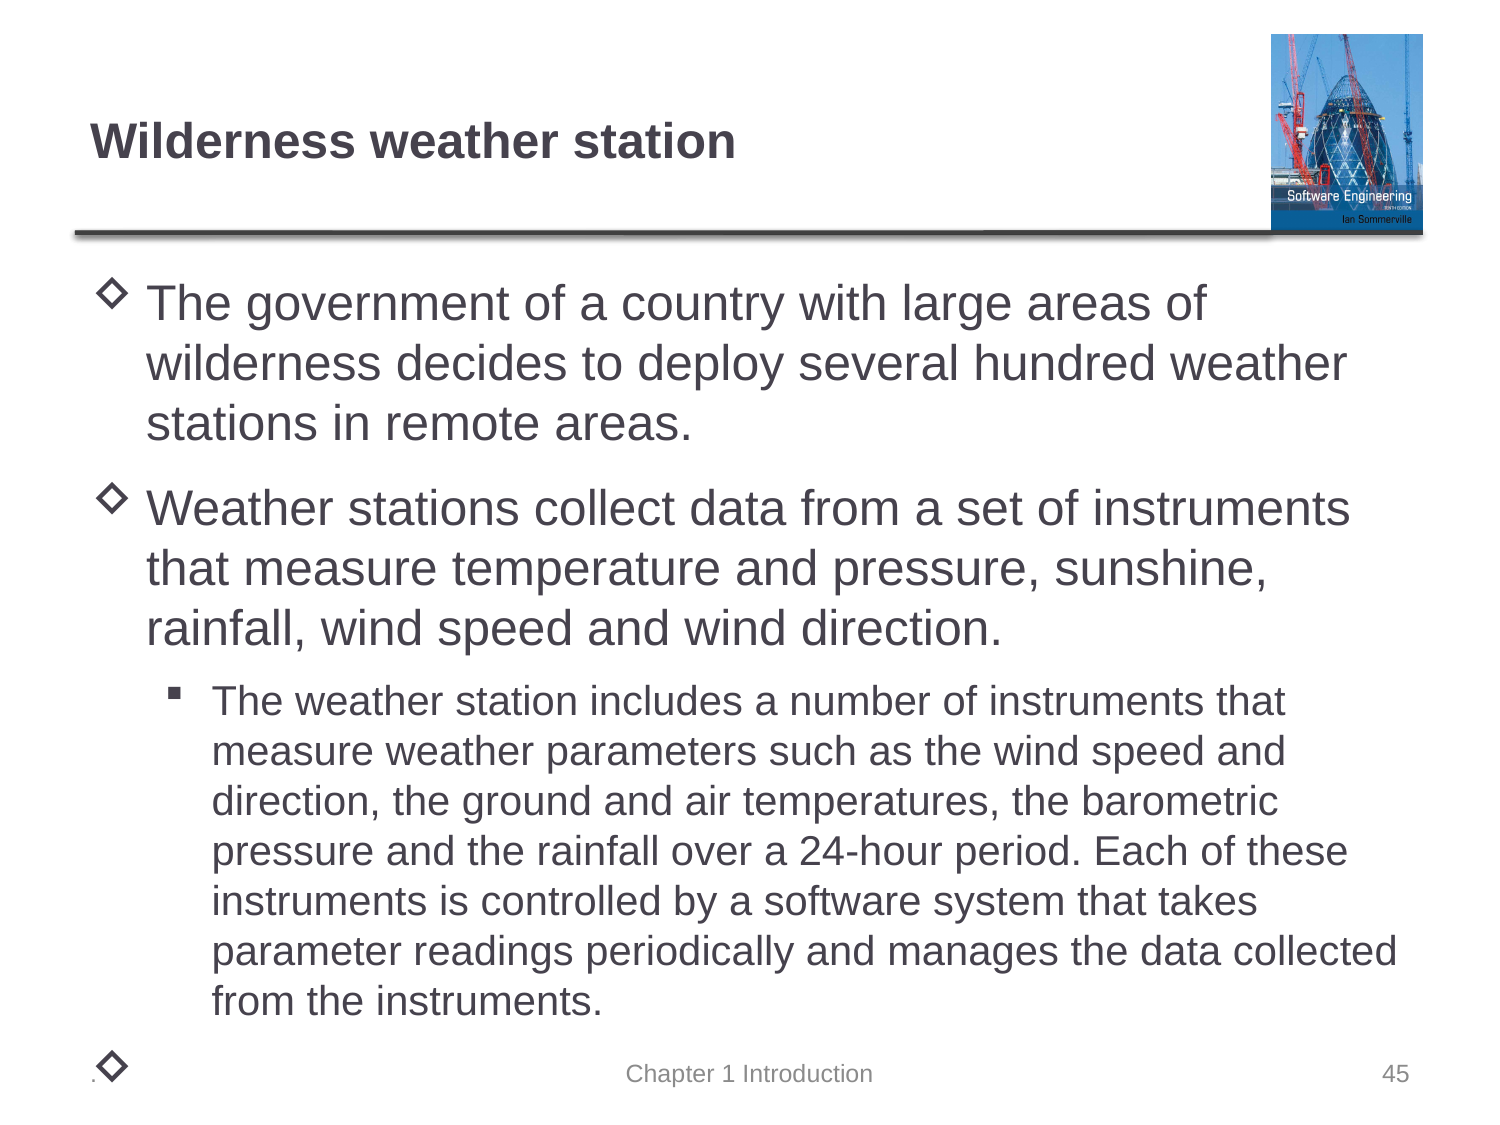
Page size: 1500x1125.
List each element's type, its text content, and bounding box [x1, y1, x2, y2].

slide_number 45 [1074, 1042, 1425, 1103]
title Wilderness weather station [74, 44, 1272, 233]
footer Chapter 1 Introduction [512, 1042, 988, 1103]
picture [1271, 34, 1423, 230]
slide_number . [75, 1042, 425, 1103]
list The government of a country with large areas of wilderness decides to deploy several hundred weather stations in remote areas. Weather stations collect data from a set of instruments that measure temperature and pressure, sunshine, rainfall, wind speed and wind direction. The weather station includes a number of instruments that measure weather parameters such as the wind speed and direction, the ground and air temperatures, the barometric pressure and the rainfall over a 24-hour period. Each of these instruments is controlled by a software system that takes parameter readings periodically and manages the data collected from the instruments. [75, 262, 1425, 1005]
